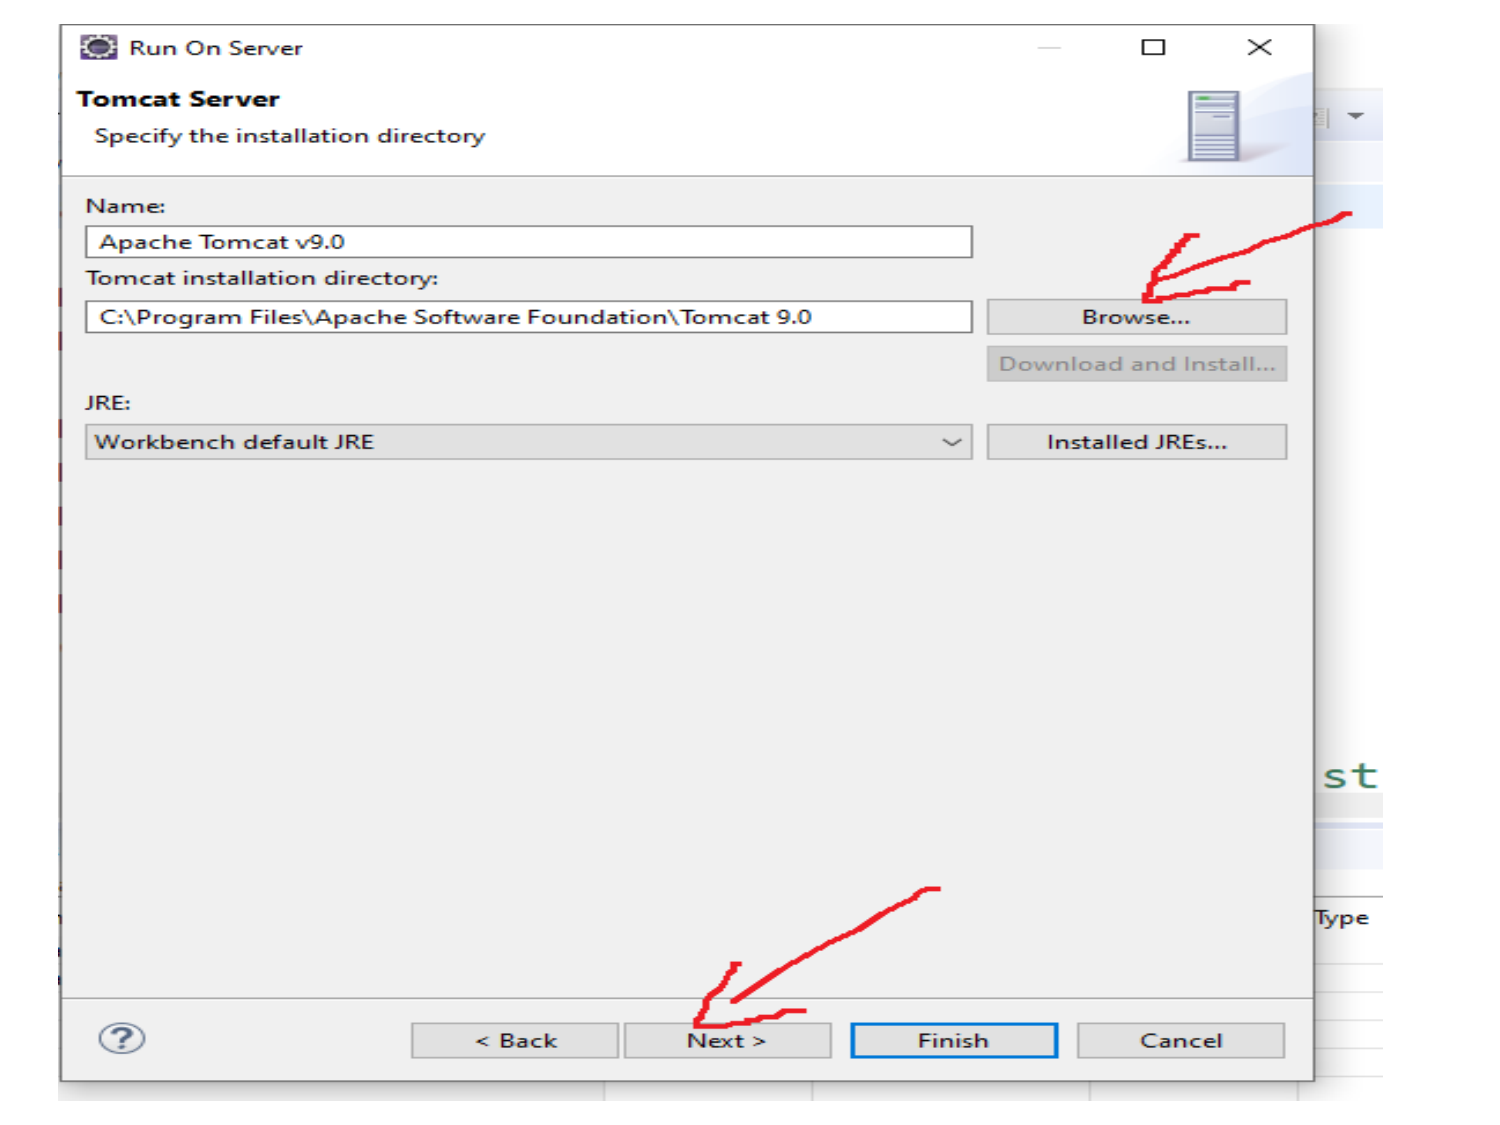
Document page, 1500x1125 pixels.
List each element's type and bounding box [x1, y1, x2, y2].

picture [58, 23, 1383, 1101]
